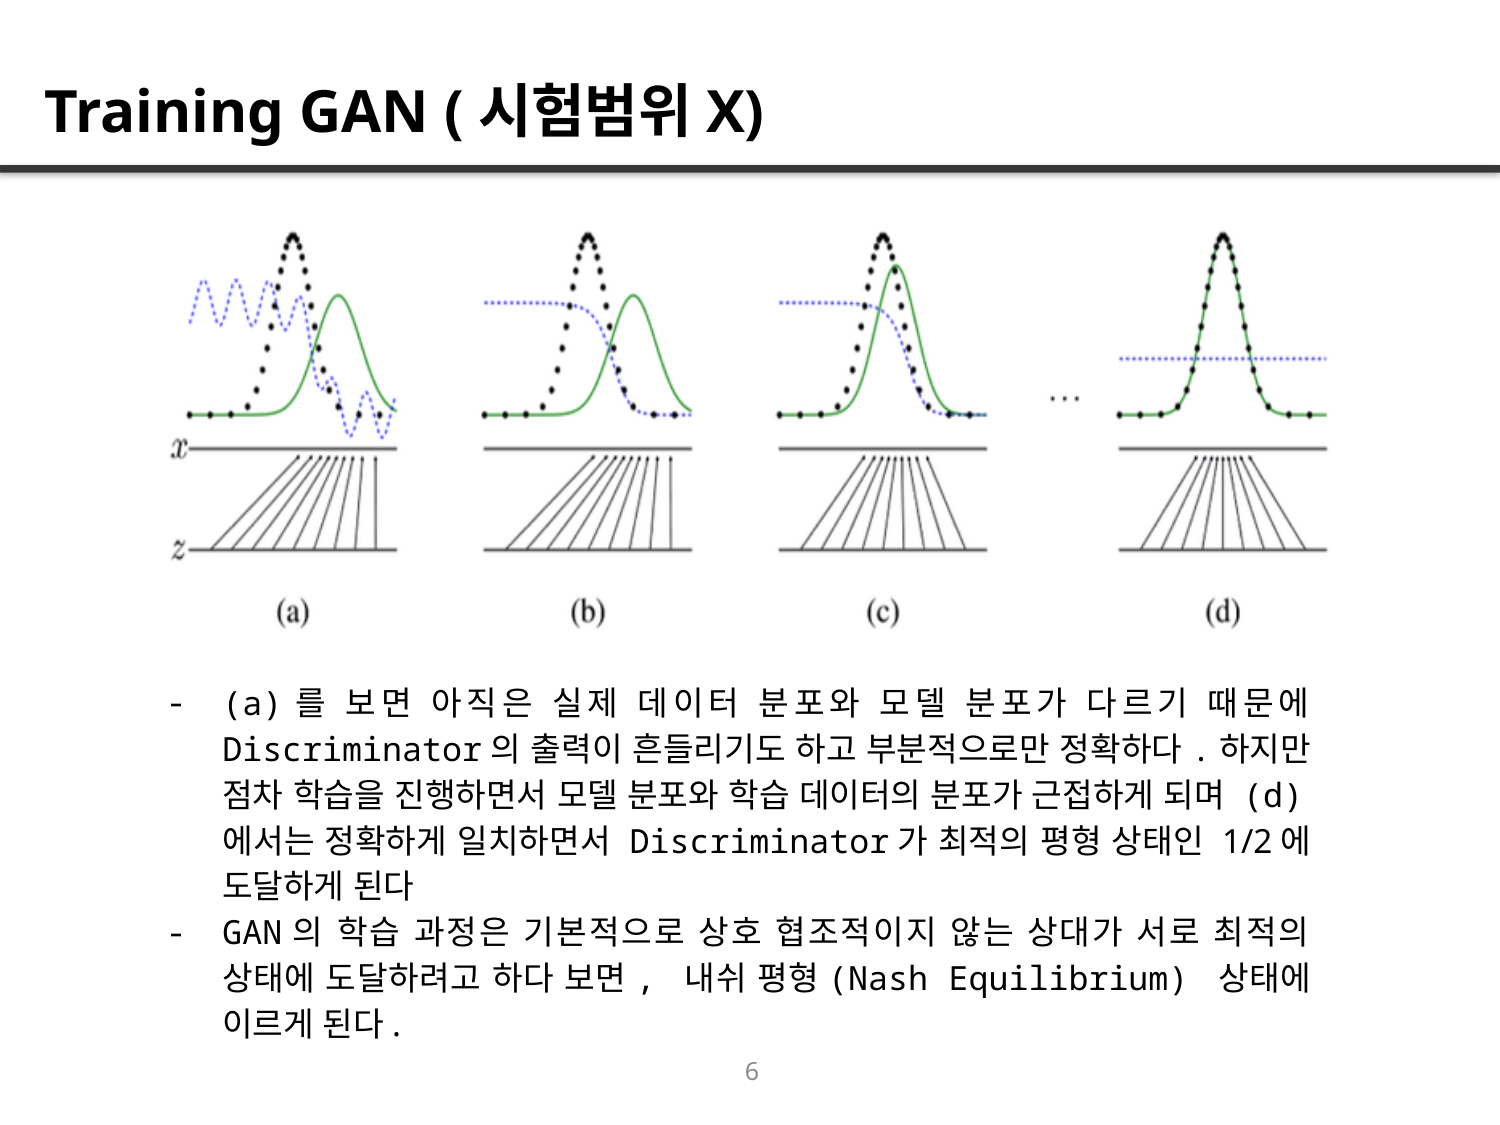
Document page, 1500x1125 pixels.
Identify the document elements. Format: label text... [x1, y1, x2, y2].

text_box Training GAN (시험범위X) [29, 66, 780, 152]
text_box (a)를 보면 아직은 실제 데이터 분포와 모델 분포가 다르기 때문에 Discriminator의 출력이 흔들리기도 하고 부분적으로만 정확하다.하지만 점차 학습을 진행하면서 모델 분포와 학습 데이터의 분포가 근접하게 되며 (d)에서는 정확하게 일치하면서 Discriminator가 최적의 평형 상태인 1/2에 도달하게 된다 GAN의 학습 과정은 기본적으로 상호 협조적이지 않는 상대가 서로 최적의 상태에 도달하려고 하다 보면, 내쉬 평형(Nash Equilibrium) 상태에 이르게 된다. [151, 668, 1326, 1051]
slide_number 6 [703, 1051, 774, 1103]
text_box [0, 164, 1500, 173]
picture [162, 211, 1338, 650]
